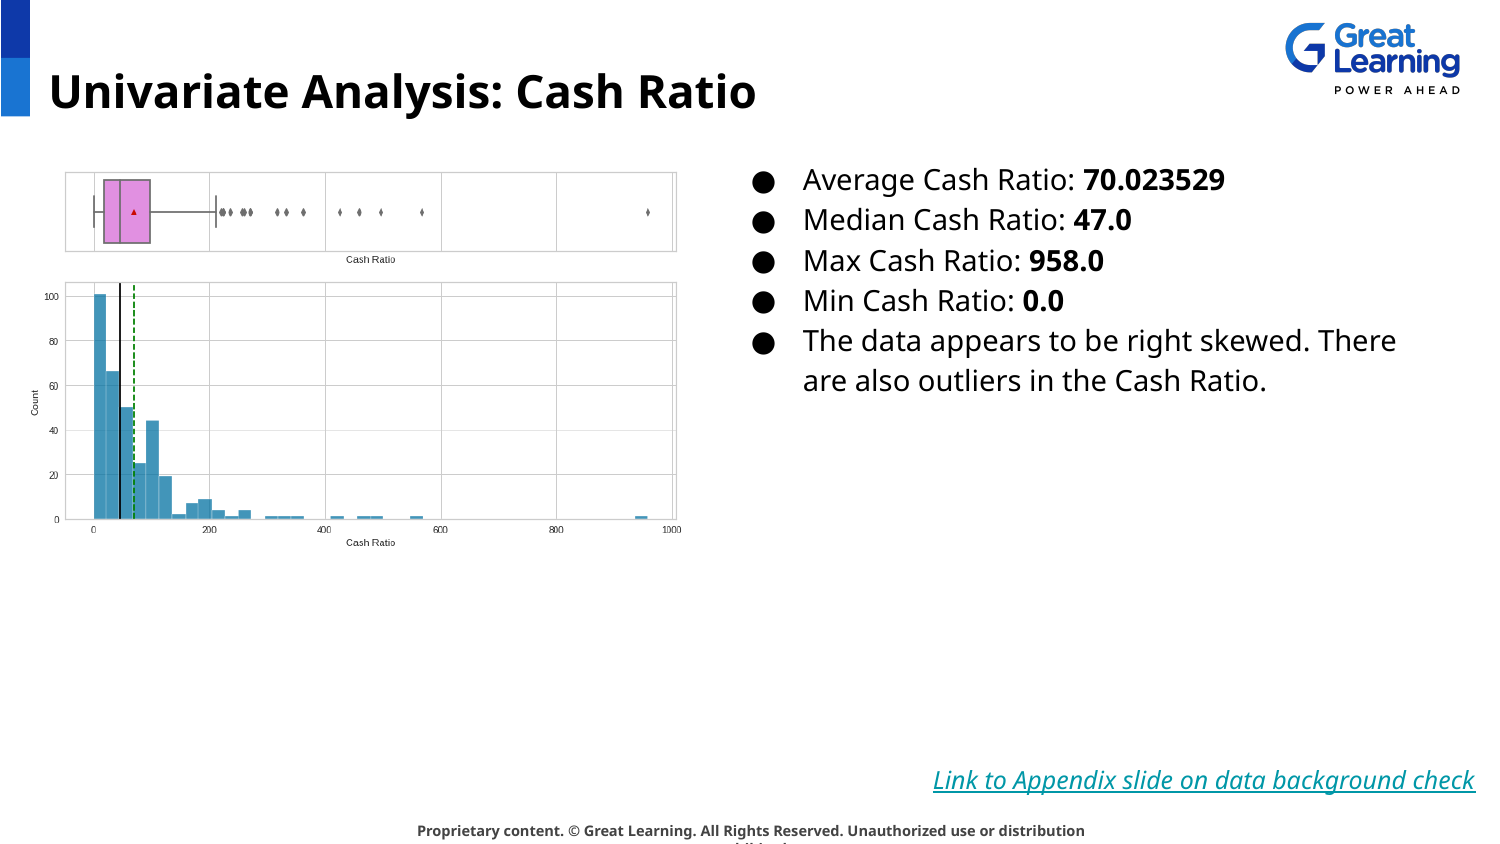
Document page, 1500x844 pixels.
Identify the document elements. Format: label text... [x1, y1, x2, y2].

picture [1258, 11, 1487, 106]
list Average Cash Ratio: 70.023529 Median Cash Ratio: 47.0 Max Cash Ratio: 958.0 Min Cash Ratio: 0.0 The data appears to be right skewed. There are also outliers in the Cash Ratio. [712, 141, 1438, 749]
picture [24, 166, 689, 554]
title Univariate Analysis: Cash Ratio [33, 47, 1431, 142]
text_box Link to Appendix slide on data background check [668, 749, 1491, 810]
